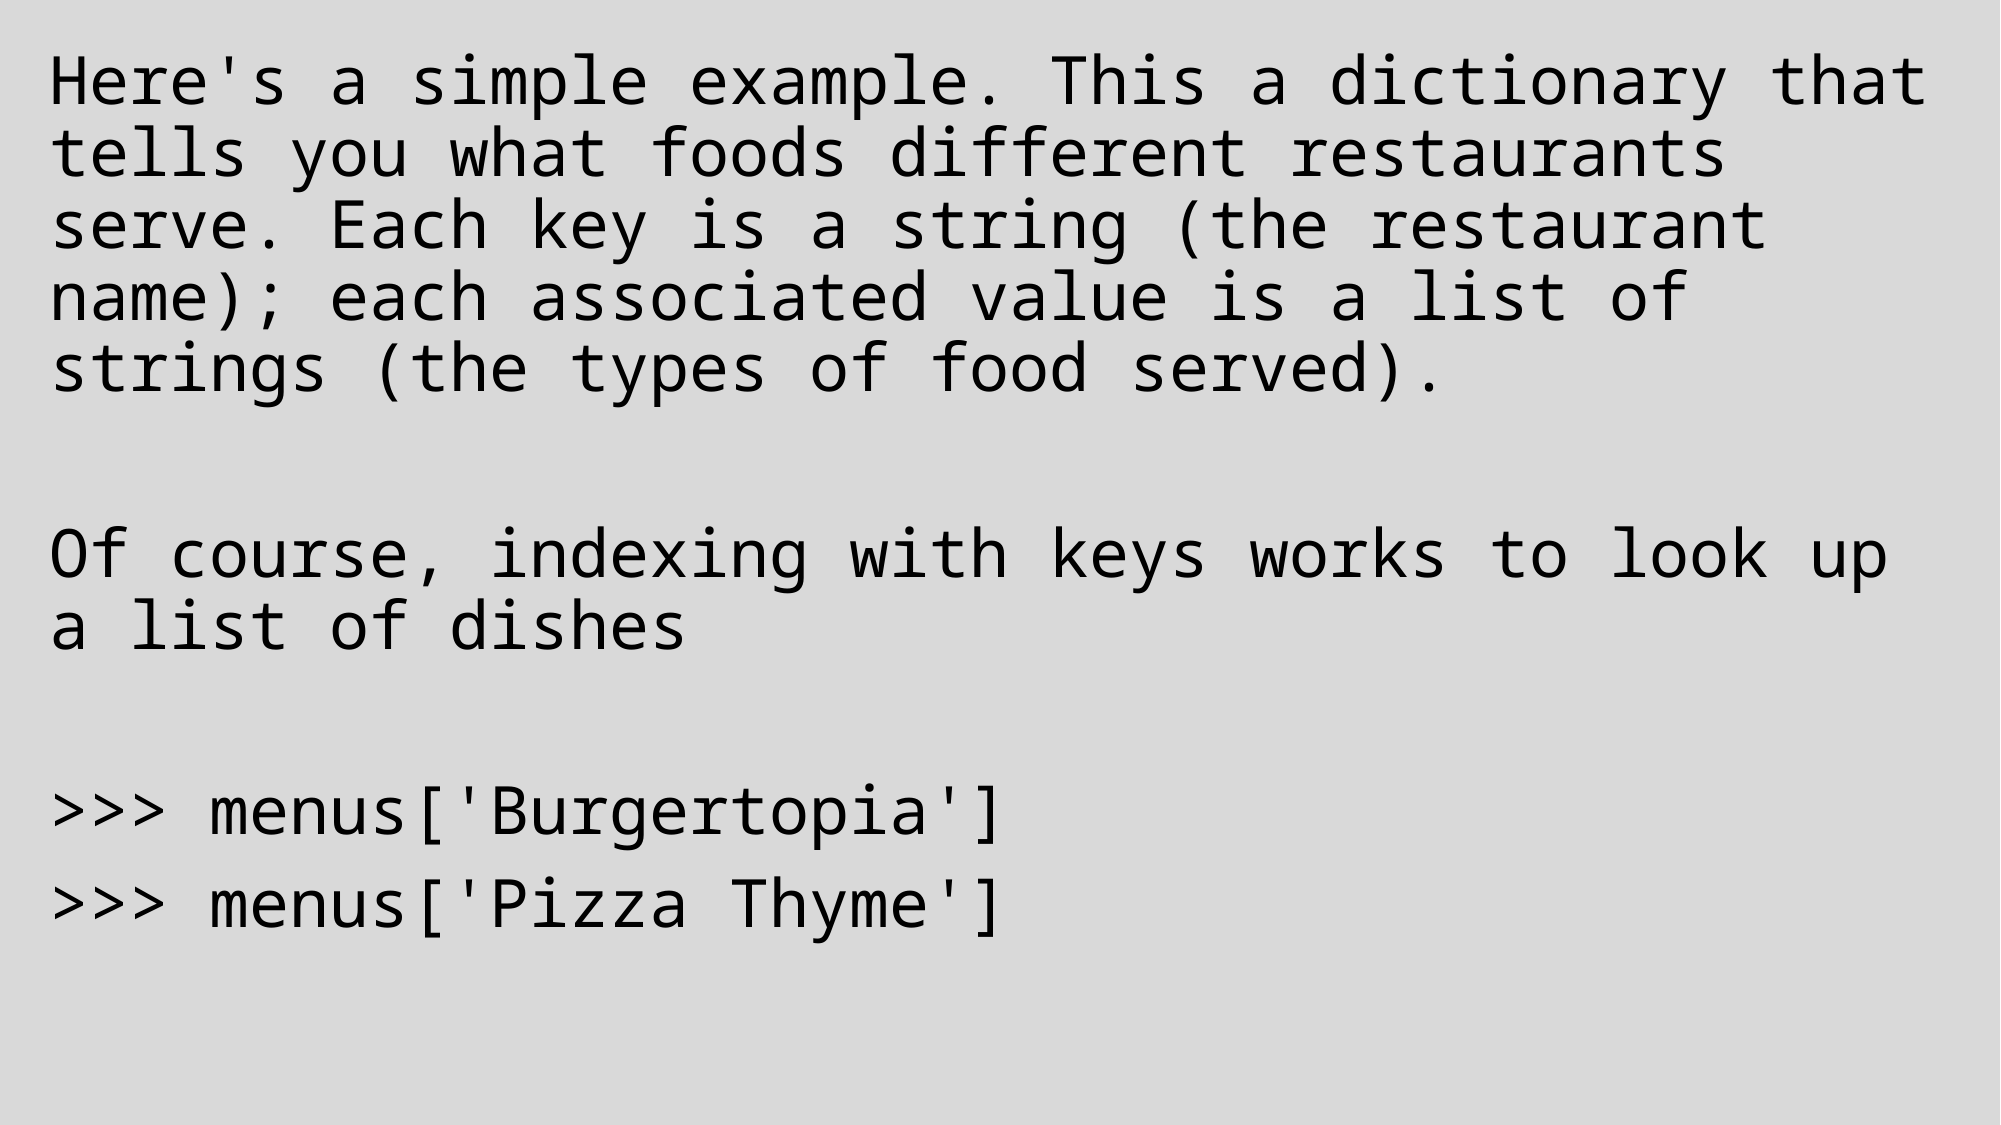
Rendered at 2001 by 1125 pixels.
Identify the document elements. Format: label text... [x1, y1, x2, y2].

list Here's a simple example. This a dictionary that tells you what foods different restaurants serve. Each key is a string (the restaurant name); each associated value is a list of strings (the types of food served). Of course, indexing with keys works to look up a list of dishes >>> menus['Burgertopia'] >>> menus['Pizza Thyme'] [34, 39, 1972, 1103]
